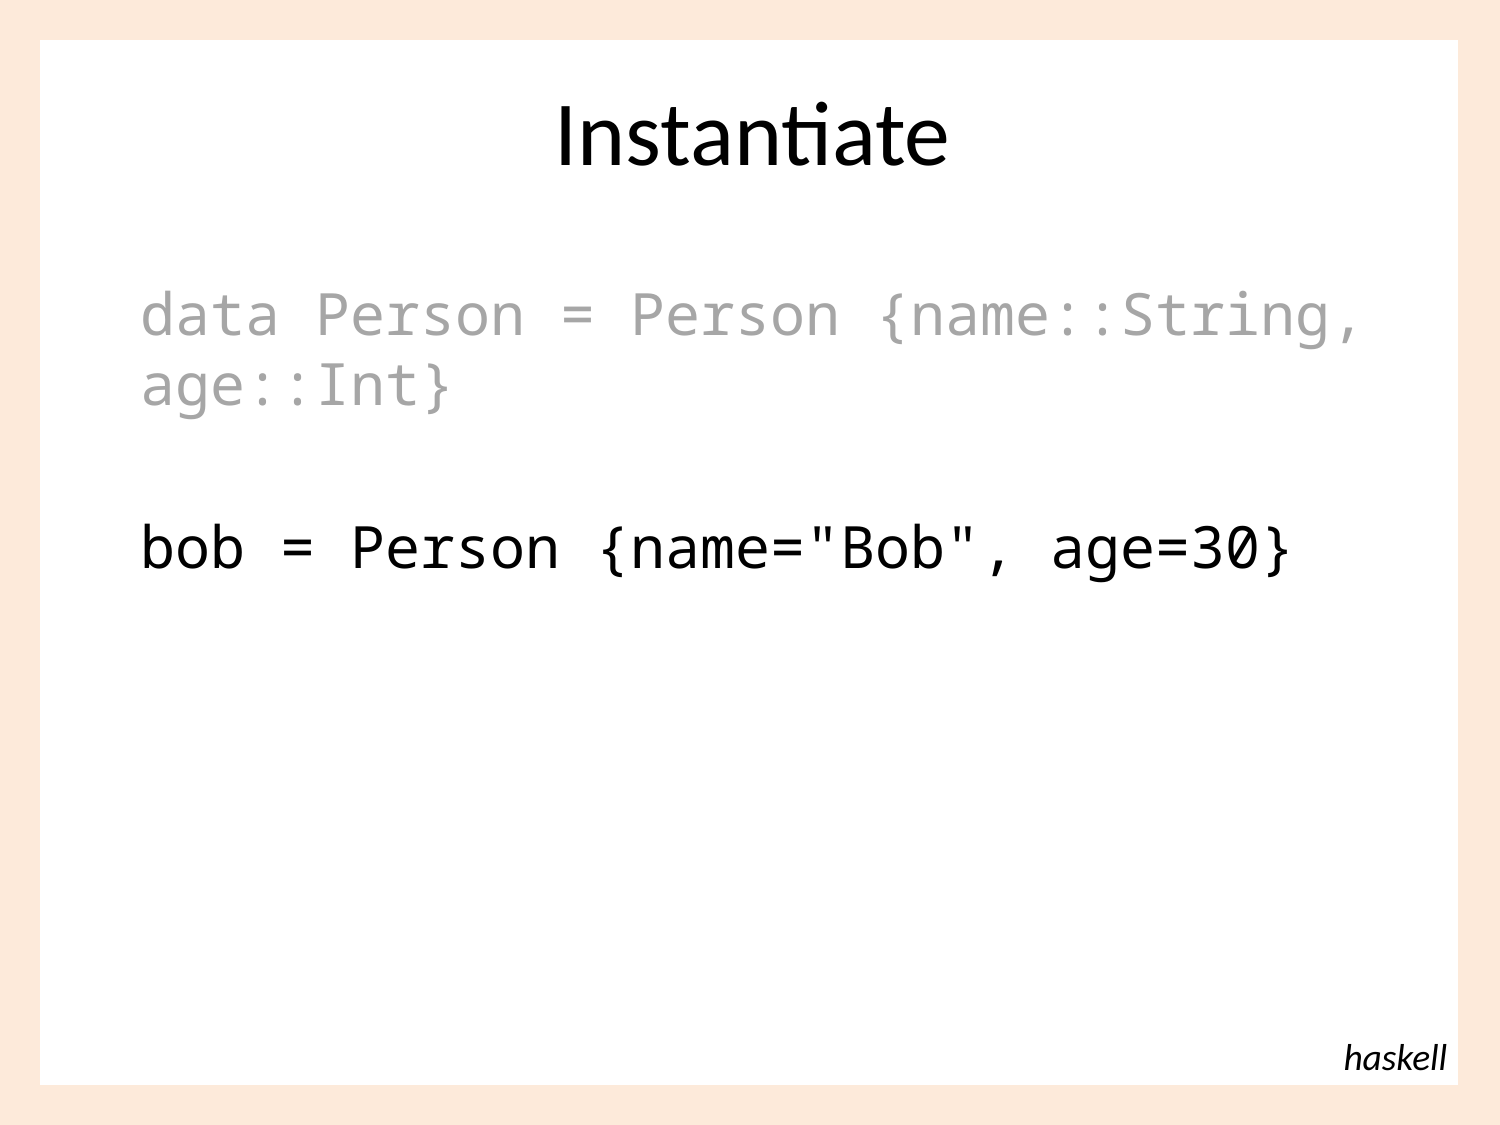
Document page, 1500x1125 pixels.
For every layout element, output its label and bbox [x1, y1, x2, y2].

text_box [17, 17, 1481, 1108]
